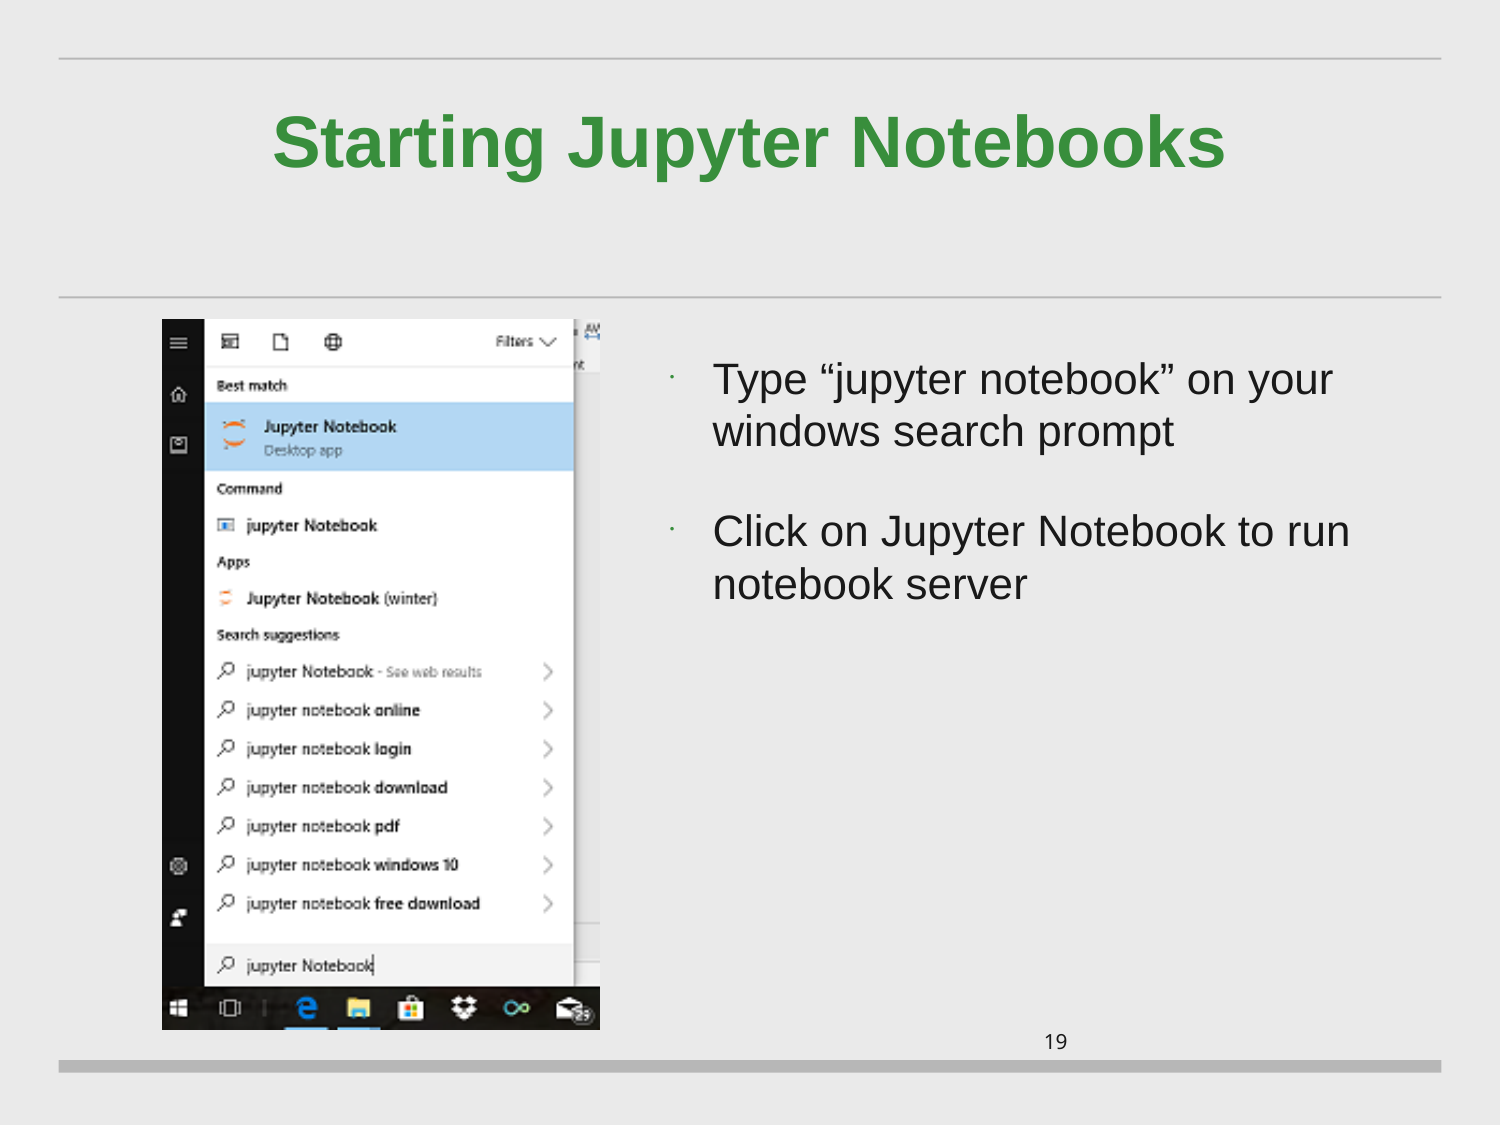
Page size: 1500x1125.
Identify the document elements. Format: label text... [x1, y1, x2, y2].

list Type “jupyter notebook” on your windows search prompt Click on Jupyter Notebook to run notebook server [661, 342, 1444, 981]
title Starting Jupyter Notebooks [74, 14, 1426, 263]
picture [162, 319, 601, 1030]
slide_number 19 [1033, 1022, 1076, 1064]
